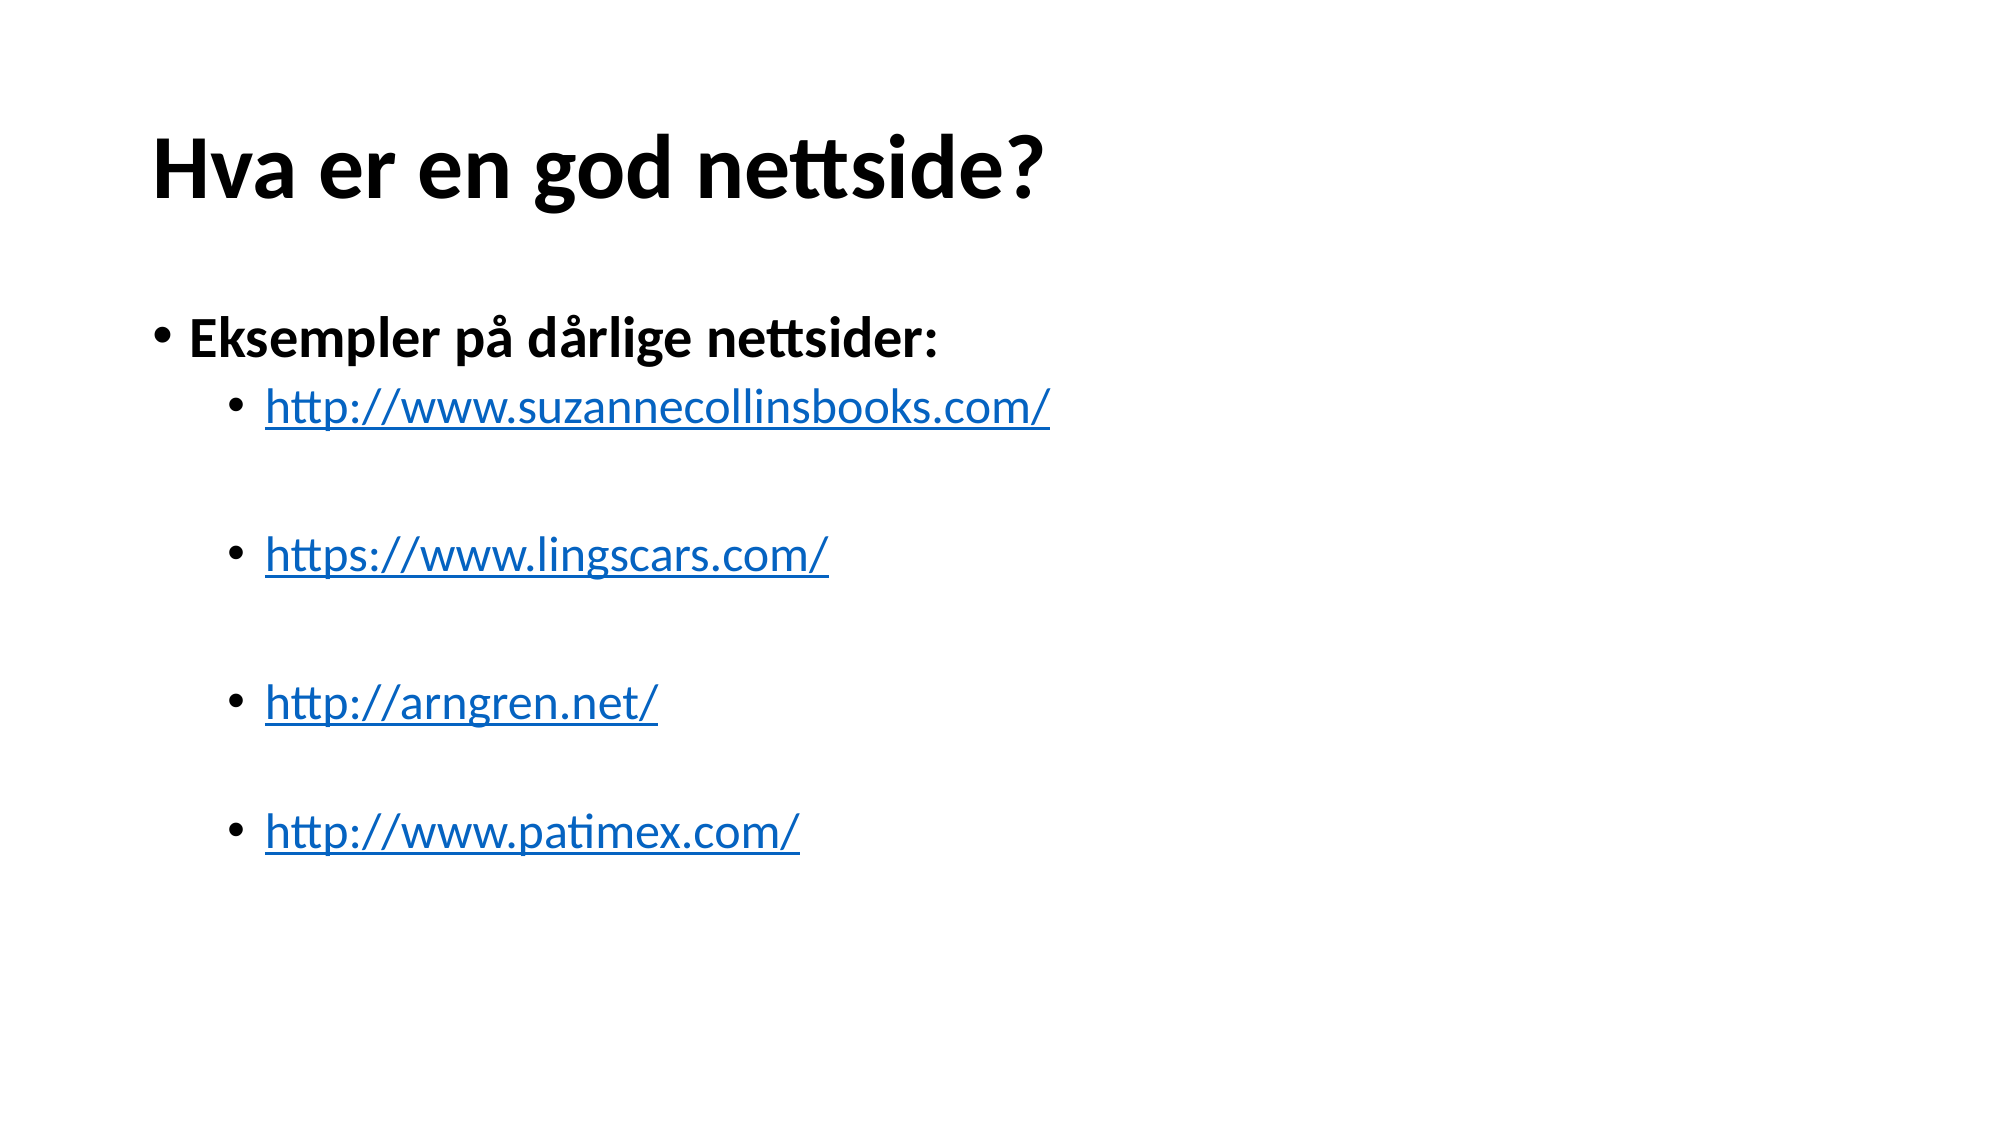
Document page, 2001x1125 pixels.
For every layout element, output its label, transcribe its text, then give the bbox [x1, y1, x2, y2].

title Hva er en god nettside? [137, 59, 1863, 278]
list Eksempler på dårlige nettsider: http://www.suzannecollinsbooks.com/ https://www.lingscars.com/ http://arngren.net/ http://www.patimex.com/ [137, 299, 1863, 1014]
